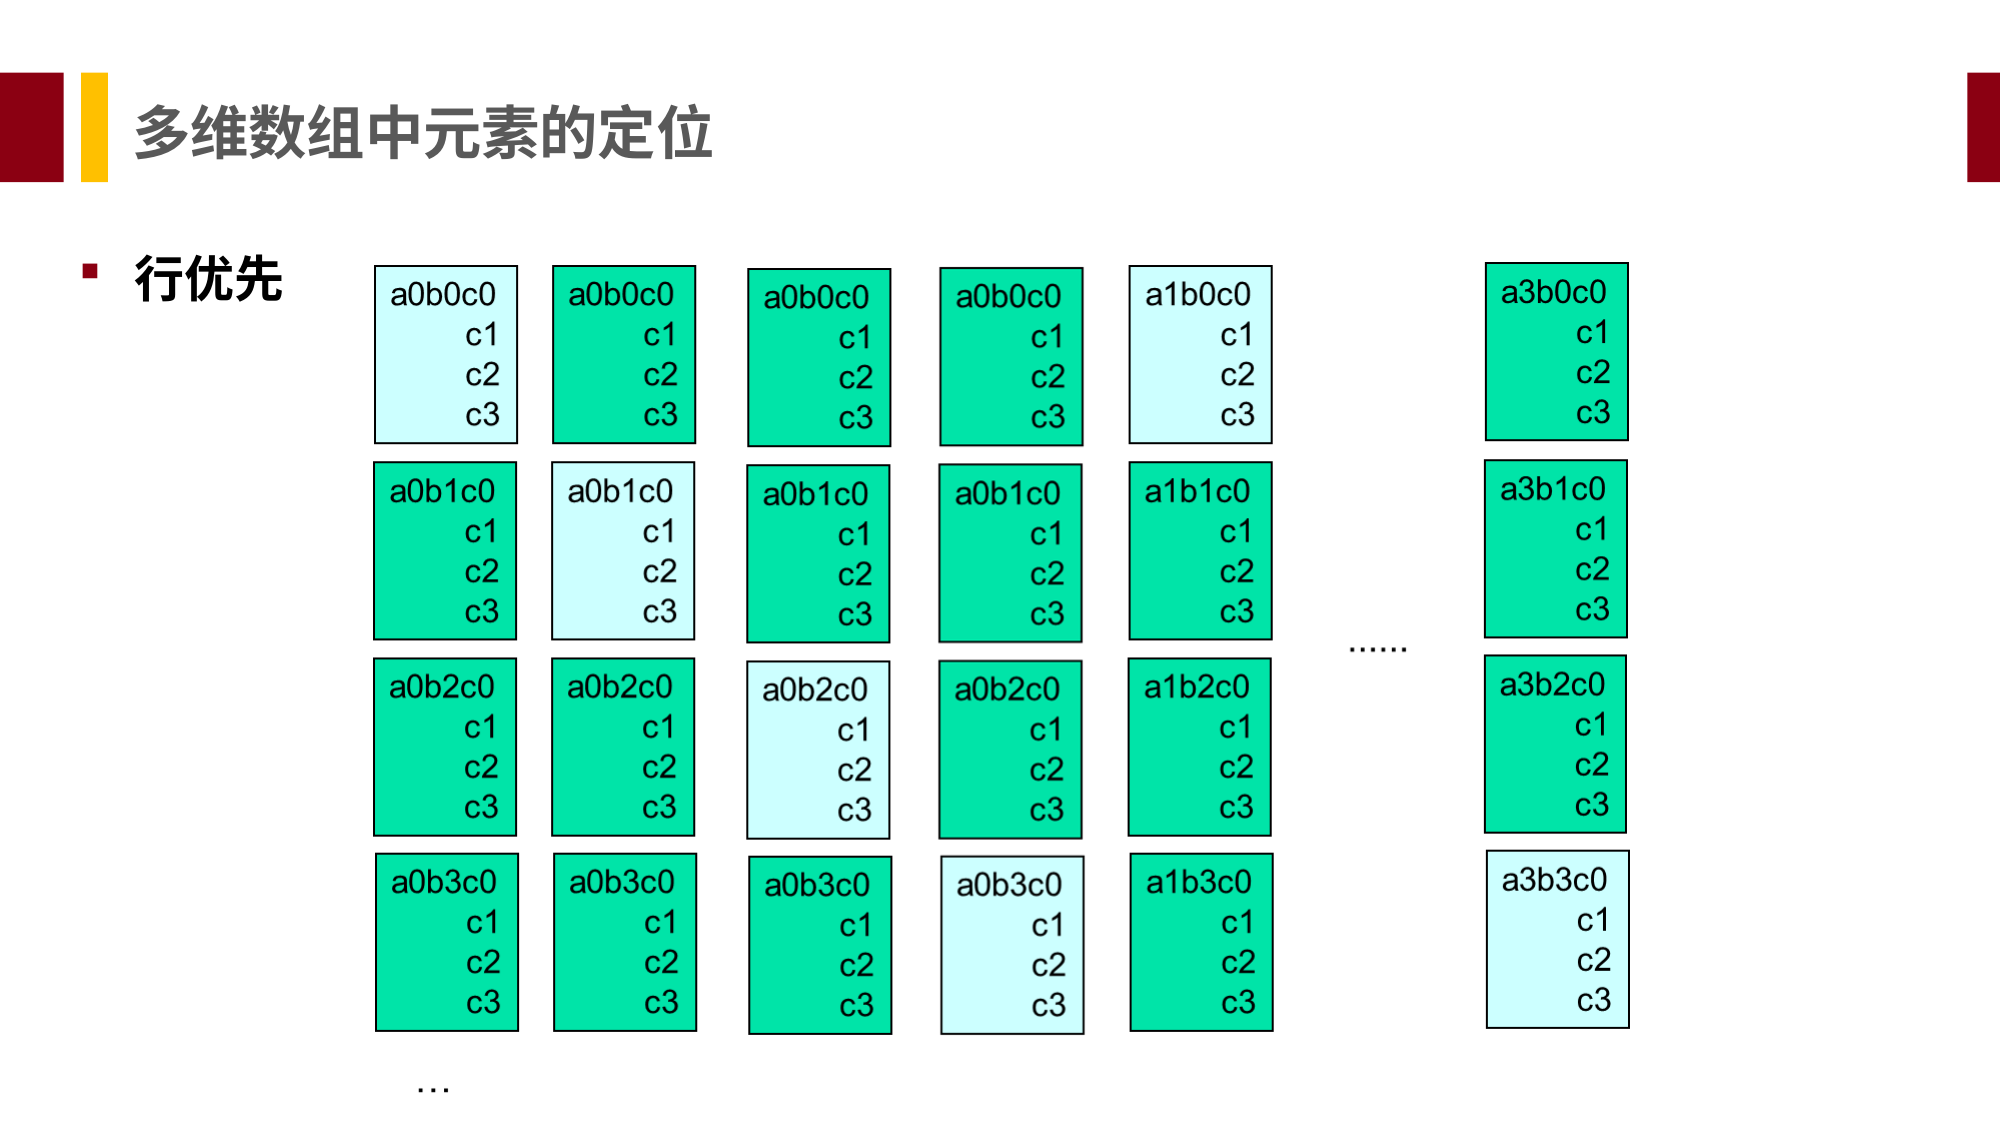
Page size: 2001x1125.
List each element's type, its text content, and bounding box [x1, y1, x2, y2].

text_box [0, 71, 65, 183]
text_box [80, 71, 109, 183]
text_box [1966, 71, 2000, 183]
text_box 行优先 [63, 221, 1896, 315]
text_box 多维数组中元素的定位 [132, 95, 1944, 167]
picture [368, 260, 1632, 1125]
